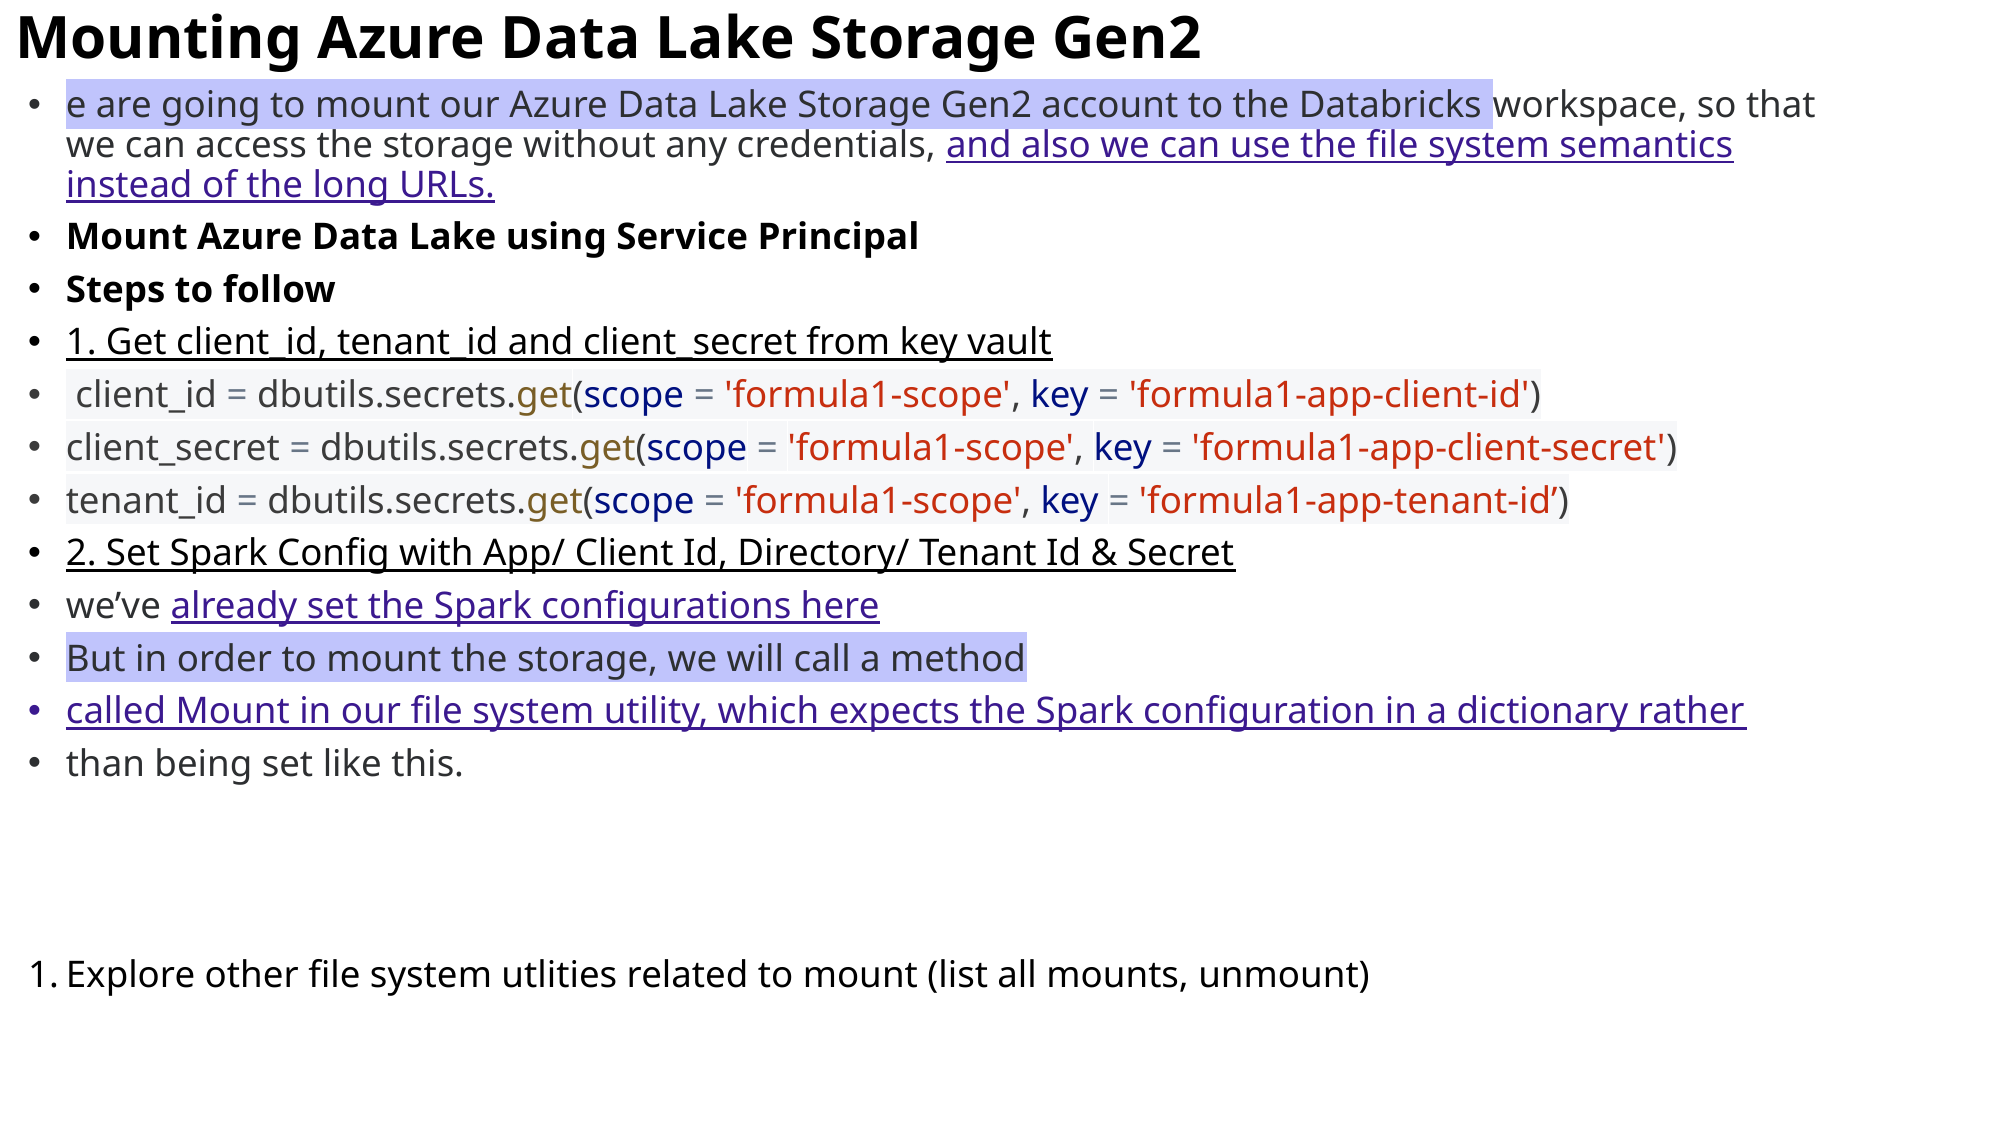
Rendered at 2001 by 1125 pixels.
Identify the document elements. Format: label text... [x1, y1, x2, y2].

list e are going to mount our Azure Data Lake Storage Gen2 account to the Databricks workspace, so that we can access the storage without any credentials, and also we can use the file system semantics instead of the long URLs. Mount Azure Data Lake using Service Principal Steps to follow 1. Get client_id, tenant_id and client_secret from key vault client_id = dbutils.secrets.get(scope = 'formula1-scope', key = 'formula1-app-client-id') client_secret = dbutils.secrets.get(scope = 'formula1-scope', key = 'formula1-app-client-secret') tenant_id = dbutils.secrets.get(scope = 'formula1-scope', key = 'formula1-app-tenant-id’) 2. Set Spark Config with App/ Client Id, Directory/ Tenant Id & Secret we’ve already set the Spark configurations here But in order to mount the storage, we will call a method called Mount in our file system utility, which expects the Spark configuration in a dictionary rather than being set like this. Explore other file system utlities related to mount (list all mounts, unmount) [13, 78, 1863, 1014]
title Mounting Azure Data Lake Storage Gen2 [0, 0, 1725, 79]
